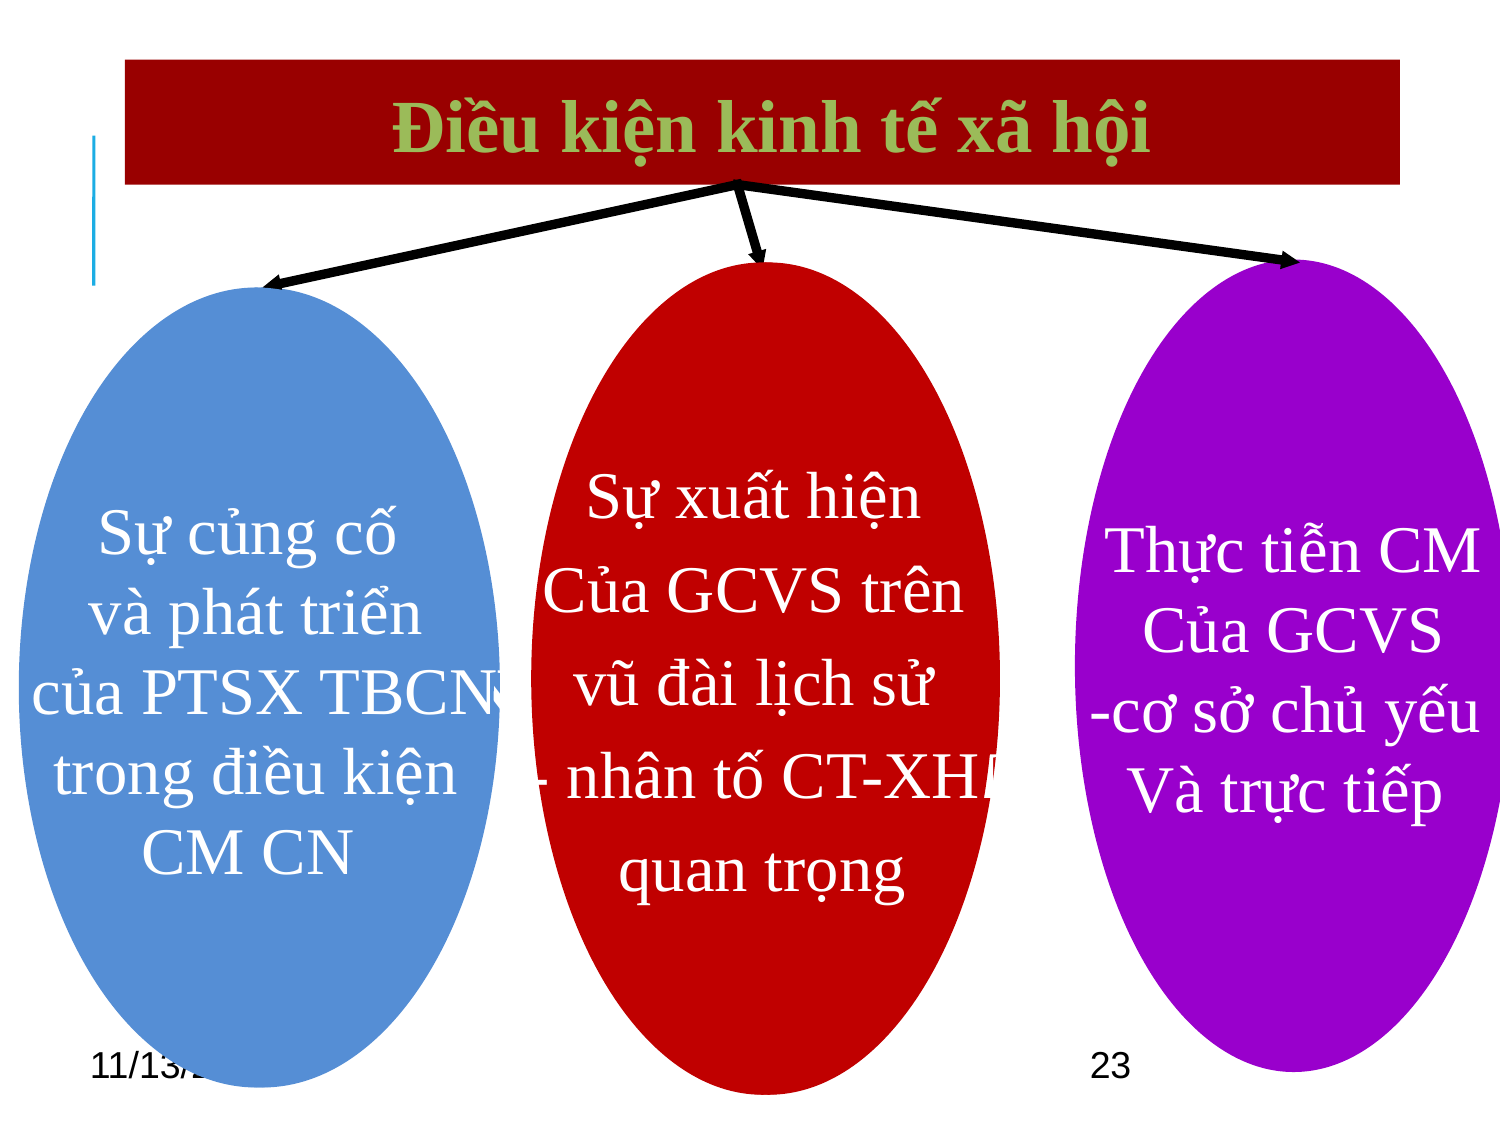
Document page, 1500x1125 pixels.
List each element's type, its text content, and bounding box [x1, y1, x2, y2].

text_box Sự xuất hiện Của GCVS trên vũ đài lịch sử - nhân tố CT-XH quan trọng [531, 262, 994, 1095]
text_box Điều kiện kinh tế xã hội [124, 59, 1400, 185]
text_box Sự củng cố và phát triển của PTSX TBCN trong điều kiện CM CN [18, 287, 494, 1088]
text_box Sự xuất hiện Của GCVS trên vũ đài lịch sử - nhân tố CT-XH quan trọng [783, 263, 1000, 1094]
slide_number 23 [1074, 1024, 1425, 1103]
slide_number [75, 1024, 425, 1103]
text_box Thực tiễn CM Của GCVS -cơ sở chủ yếu Và trực tiếp [1074, 259, 1500, 1073]
text_box [263, 184, 737, 288]
text_box [738, 184, 1300, 266]
text_box Sự củng cố và phát triển của PTSX TBCN trong điều kiện CM CN [277, 288, 500, 1087]
